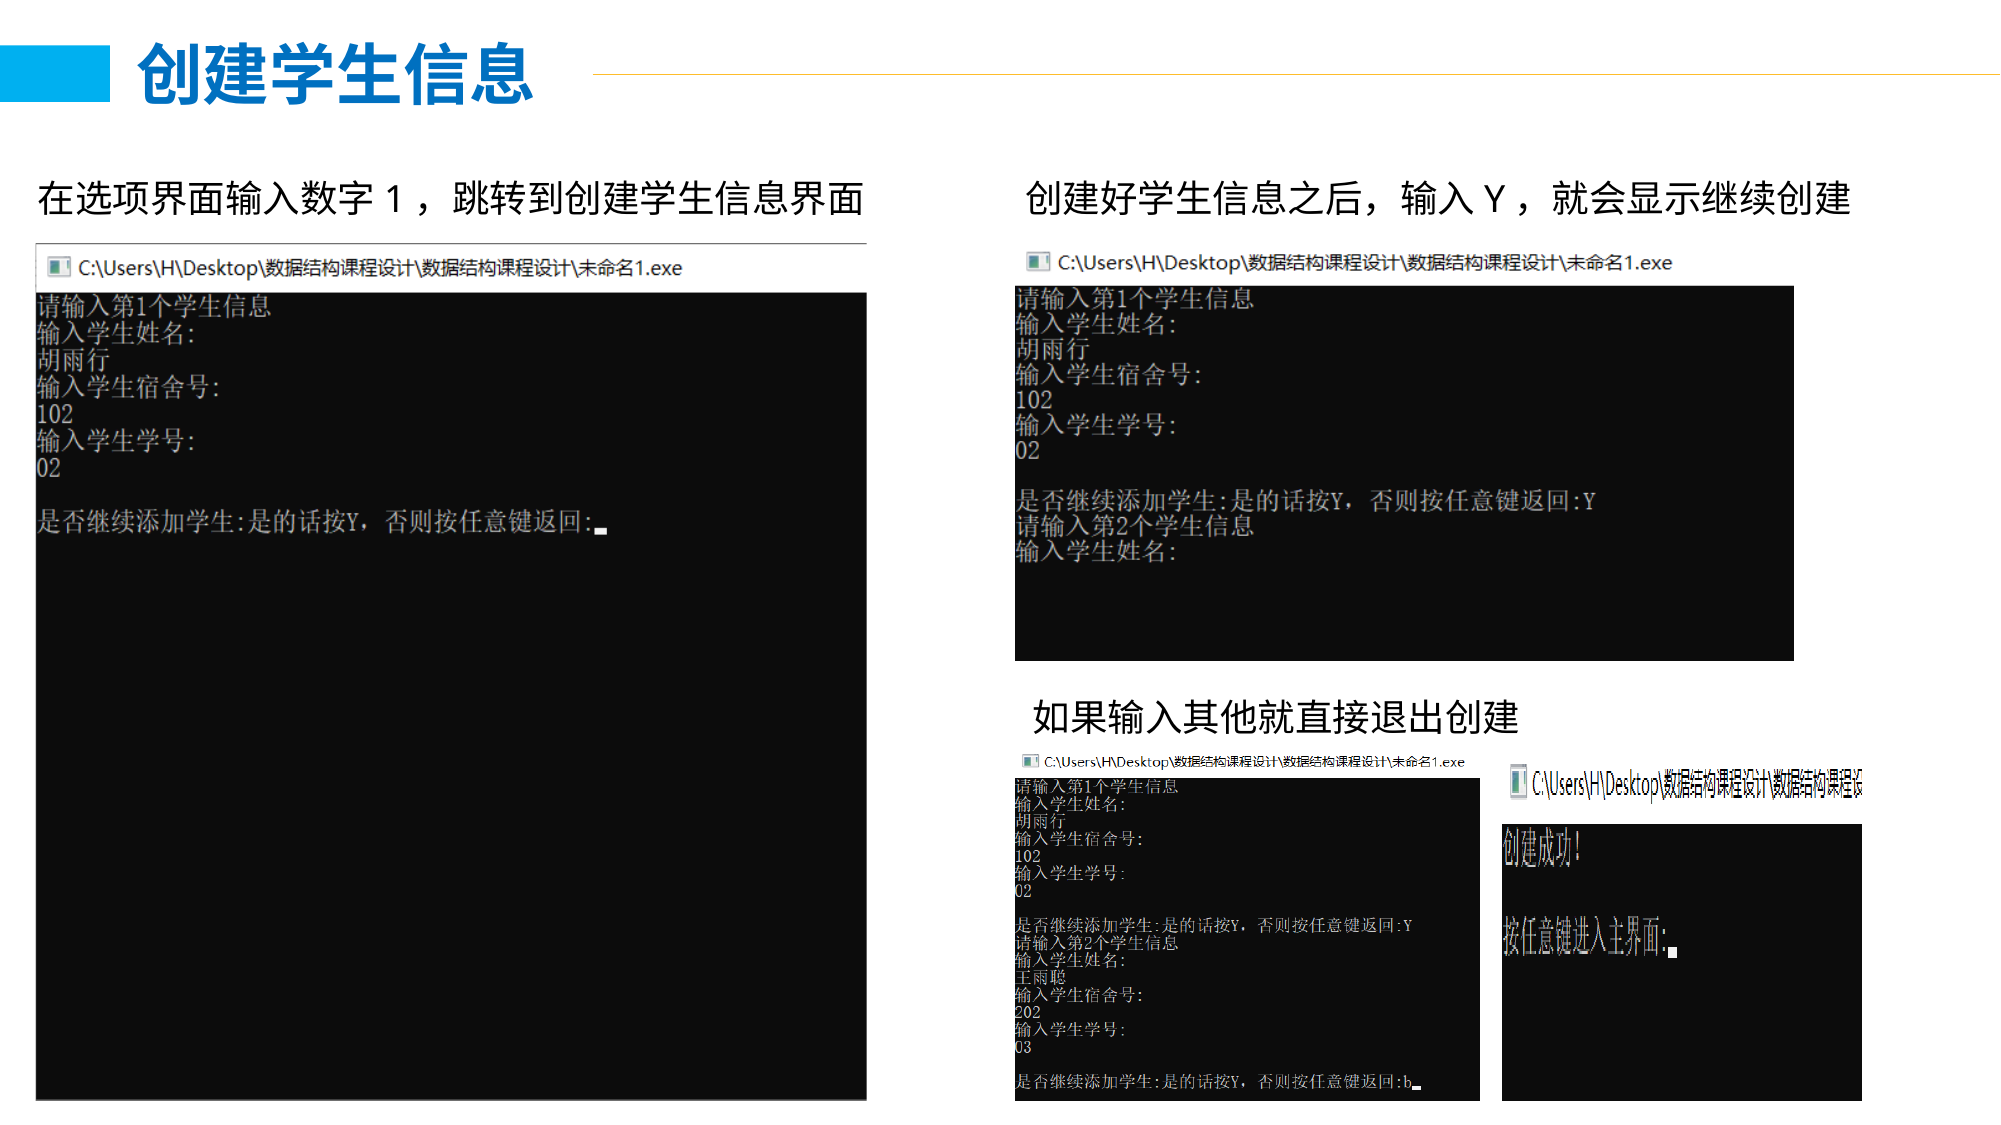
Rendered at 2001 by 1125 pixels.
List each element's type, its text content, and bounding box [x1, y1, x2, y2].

picture [1015, 243, 1794, 661]
picture [1015, 747, 1480, 1101]
text_box 创建学生信息 [121, 25, 552, 121]
text_box 如果输入其他就直接退出创建 [1018, 686, 1536, 747]
text_box [0, 44, 111, 103]
text_box 在选项界面输入数字1，跳转到创建学生信息界面 [22, 167, 880, 227]
text_box 创建好学生信息之后，输入Y，就会显示继续创建 [1010, 167, 1867, 227]
picture [35, 243, 867, 1101]
picture [1502, 747, 1862, 1101]
